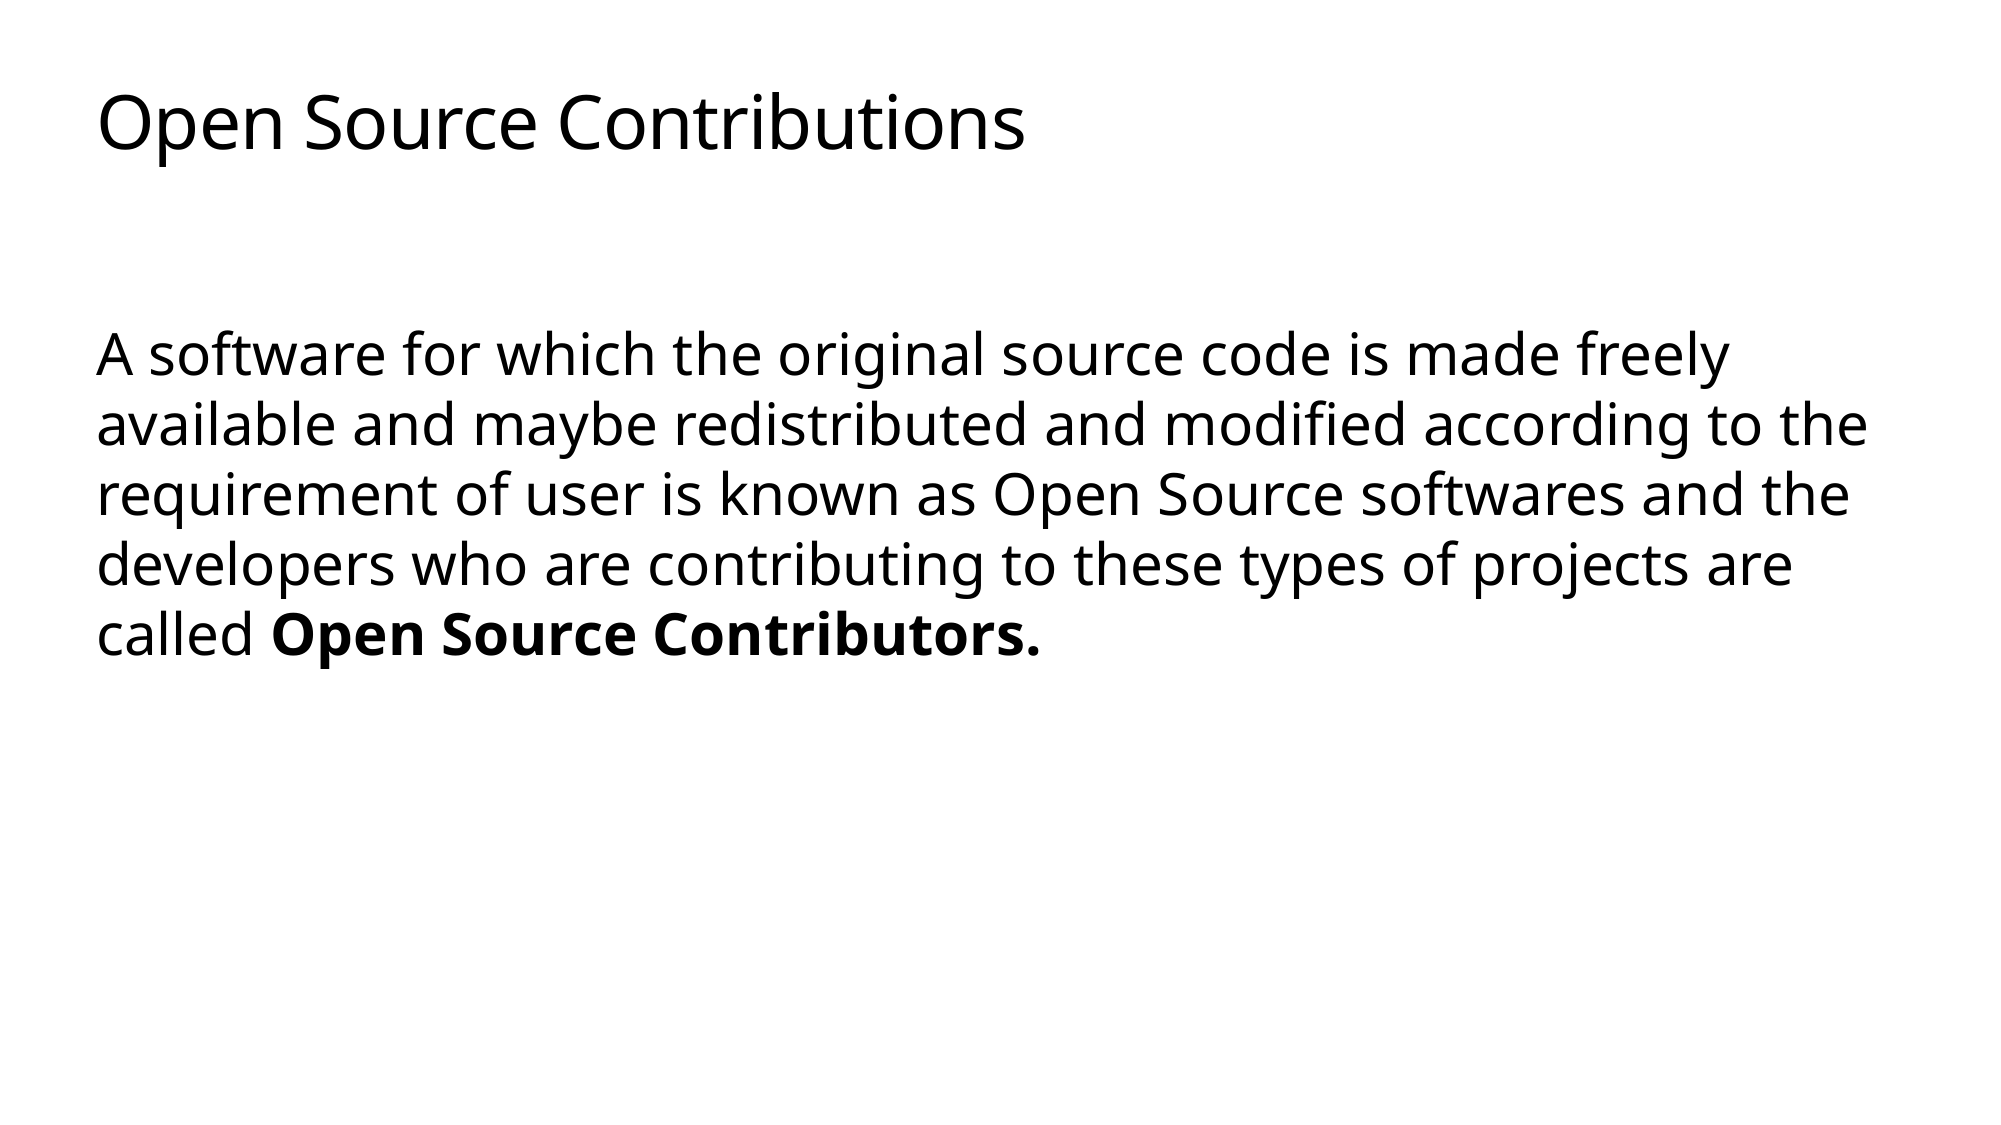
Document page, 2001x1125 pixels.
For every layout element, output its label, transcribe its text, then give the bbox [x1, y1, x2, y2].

list A software for which the original source code is made freely available and maybe redistributed and modified according to the requirement of user is known as Open Source softwares and the developers who are contributing to these types of projects are called Open Source Contributors. [96, 235, 1904, 844]
title Open Source Contributions [96, 75, 1904, 166]
